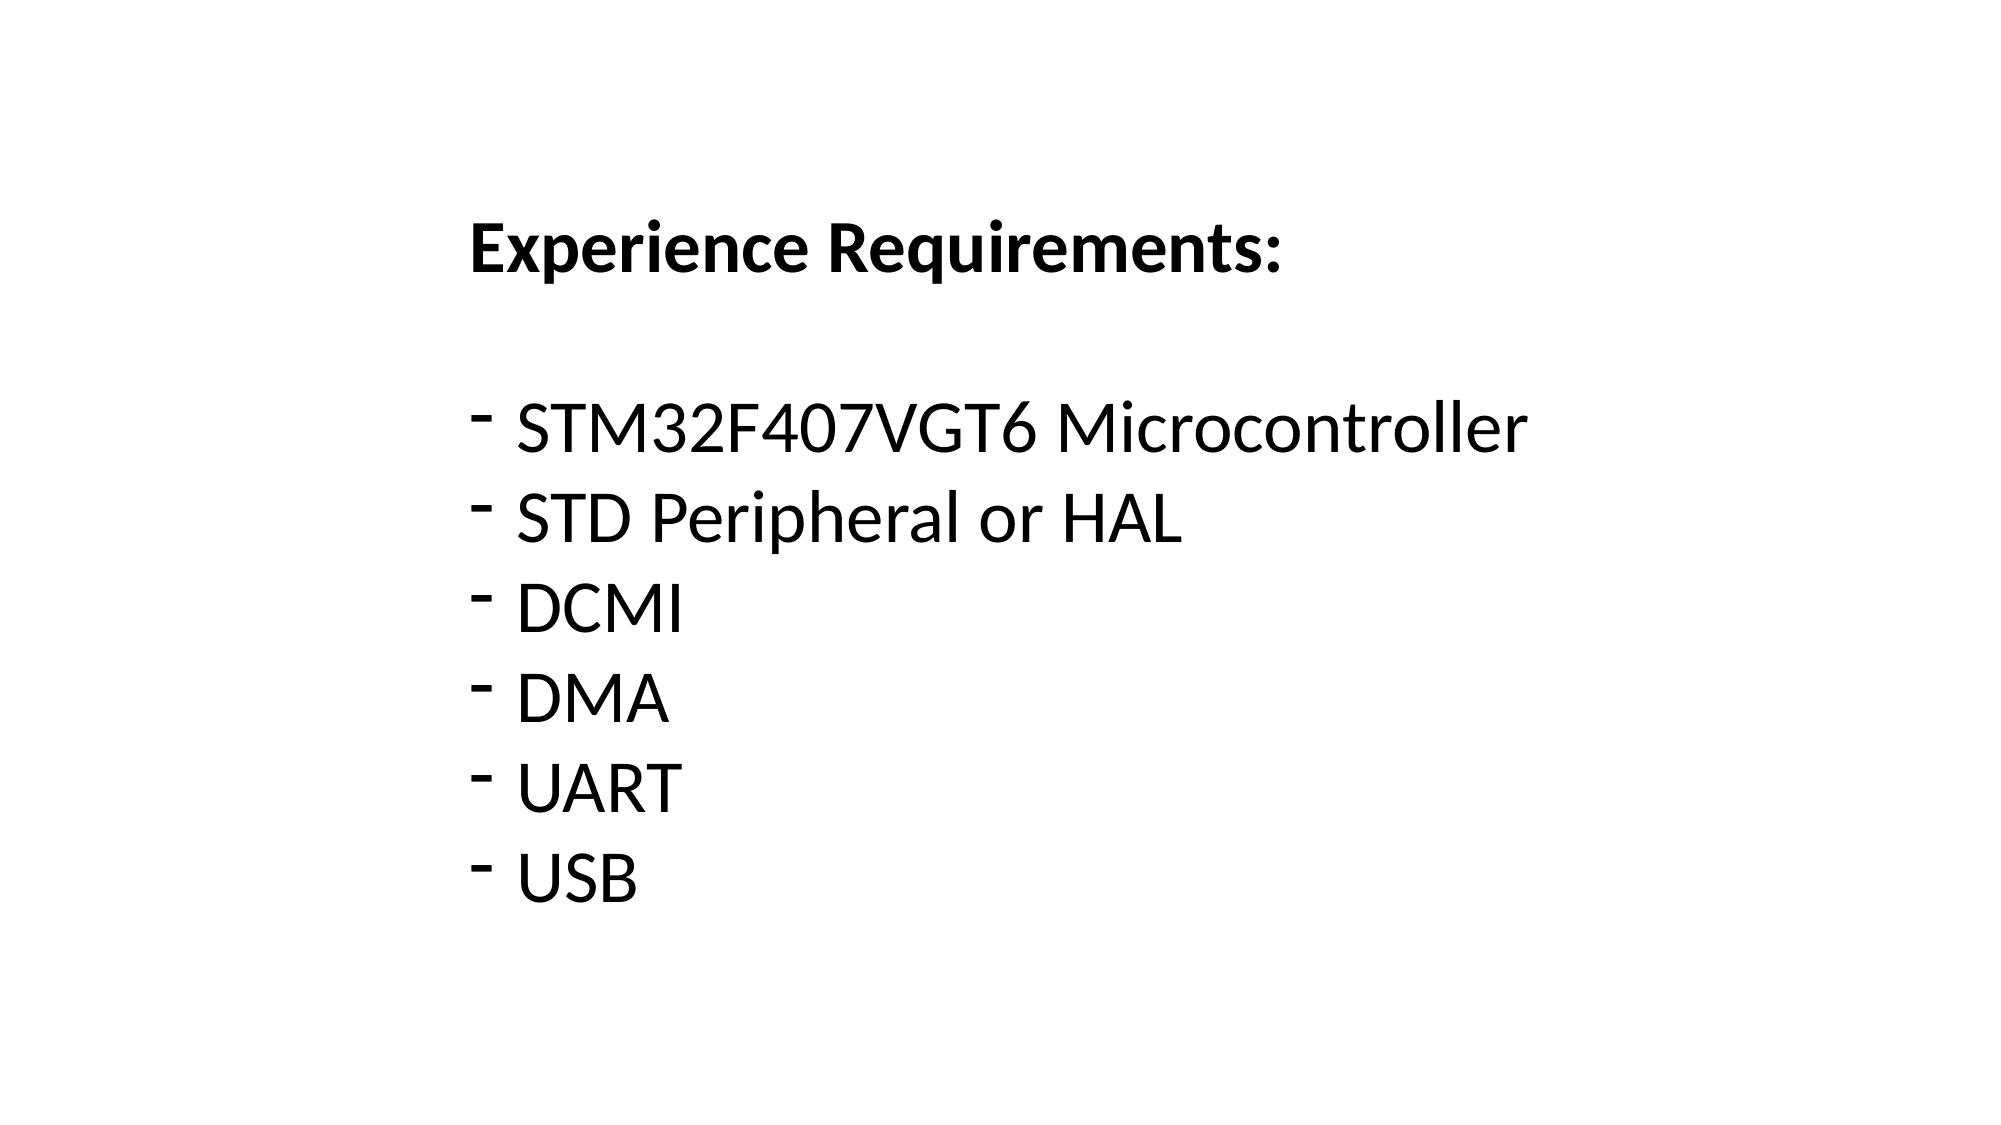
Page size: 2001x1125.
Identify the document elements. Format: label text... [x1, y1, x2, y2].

text_box Experience Requirements: STM32F407VGT6 Microcontroller STD Peripheral or HAL DCMI DMA UART USB [454, 100, 1545, 1016]
